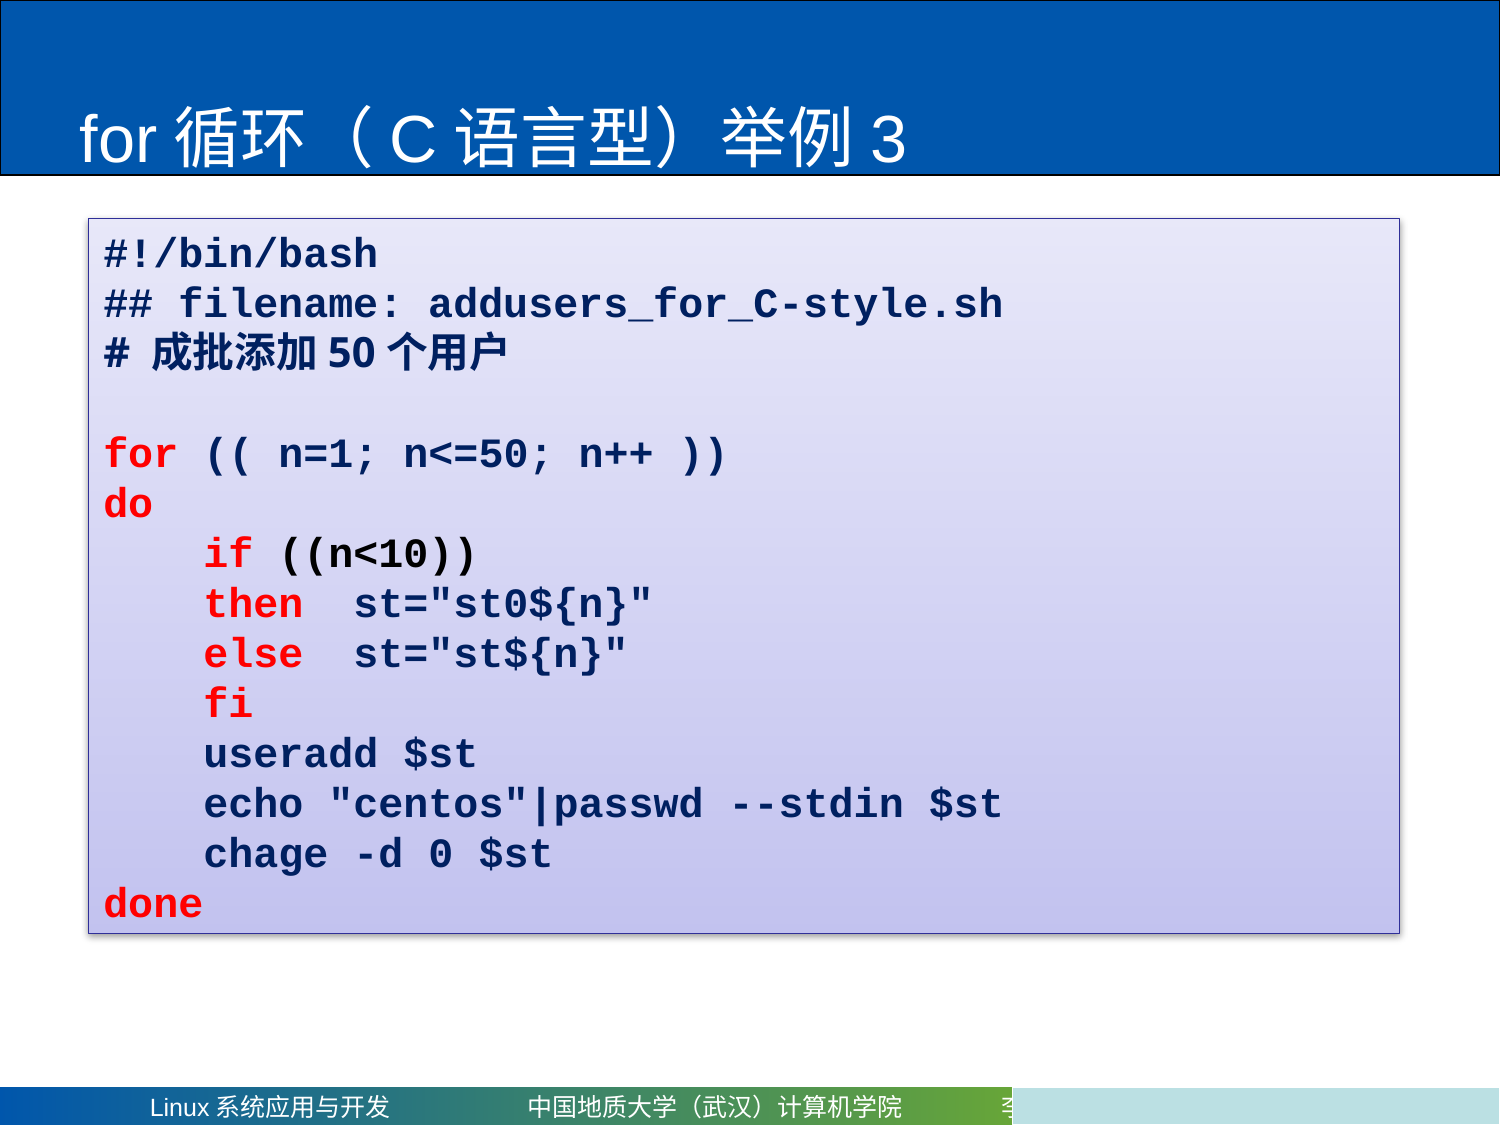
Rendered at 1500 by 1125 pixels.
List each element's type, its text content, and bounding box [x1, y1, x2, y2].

title for循环（C语言型）举例3 [64, 42, 1415, 230]
text_box #!/bin/bash ## filename: addusers_for_C-style.sh # 成批添加50个用户 for (( n=1; n<=50; n++ )) do if ((n<10)) then st="st0${n}" else st="st${n}" fi useradd $st echo "centos"|passwd --stdin $st chage -d 0 $st done [88, 218, 1400, 934]
footer [360, 1023, 1247, 1099]
slide_number [1074, 1024, 1425, 1100]
